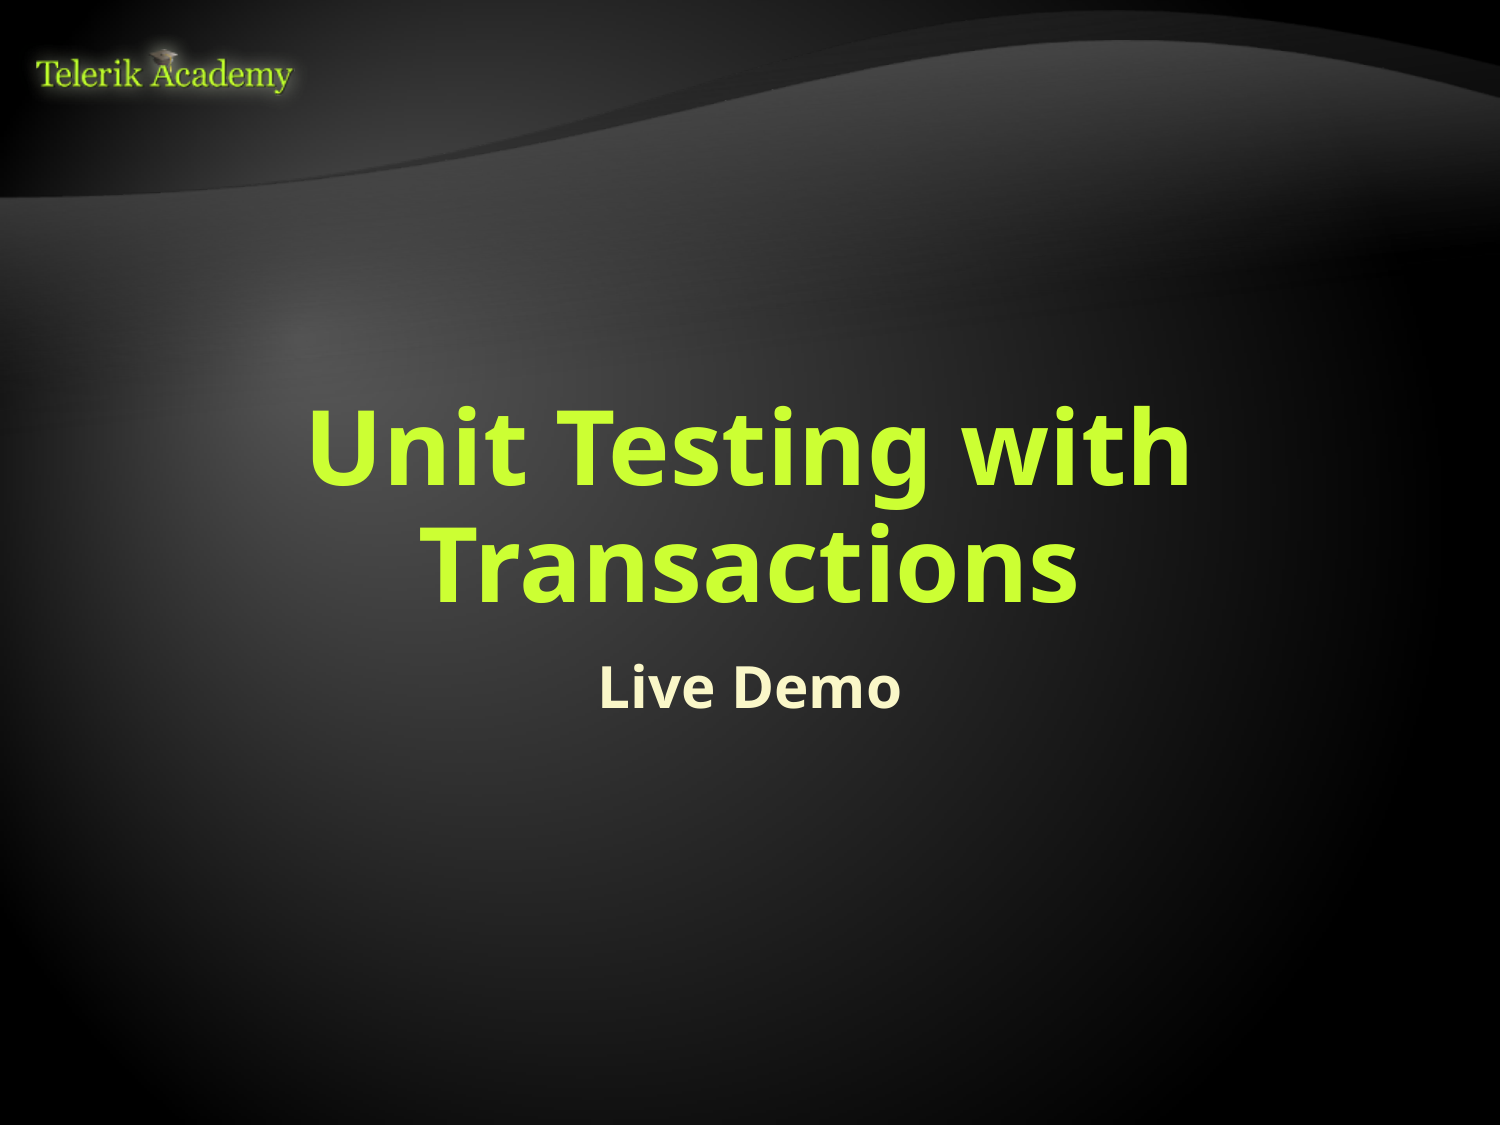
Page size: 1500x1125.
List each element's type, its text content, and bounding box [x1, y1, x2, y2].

picture [0, 0, 1500, 1125]
subtitle Live Demo [99, 638, 1400, 732]
title Unit Testing with Transactions [99, 450, 1400, 563]
